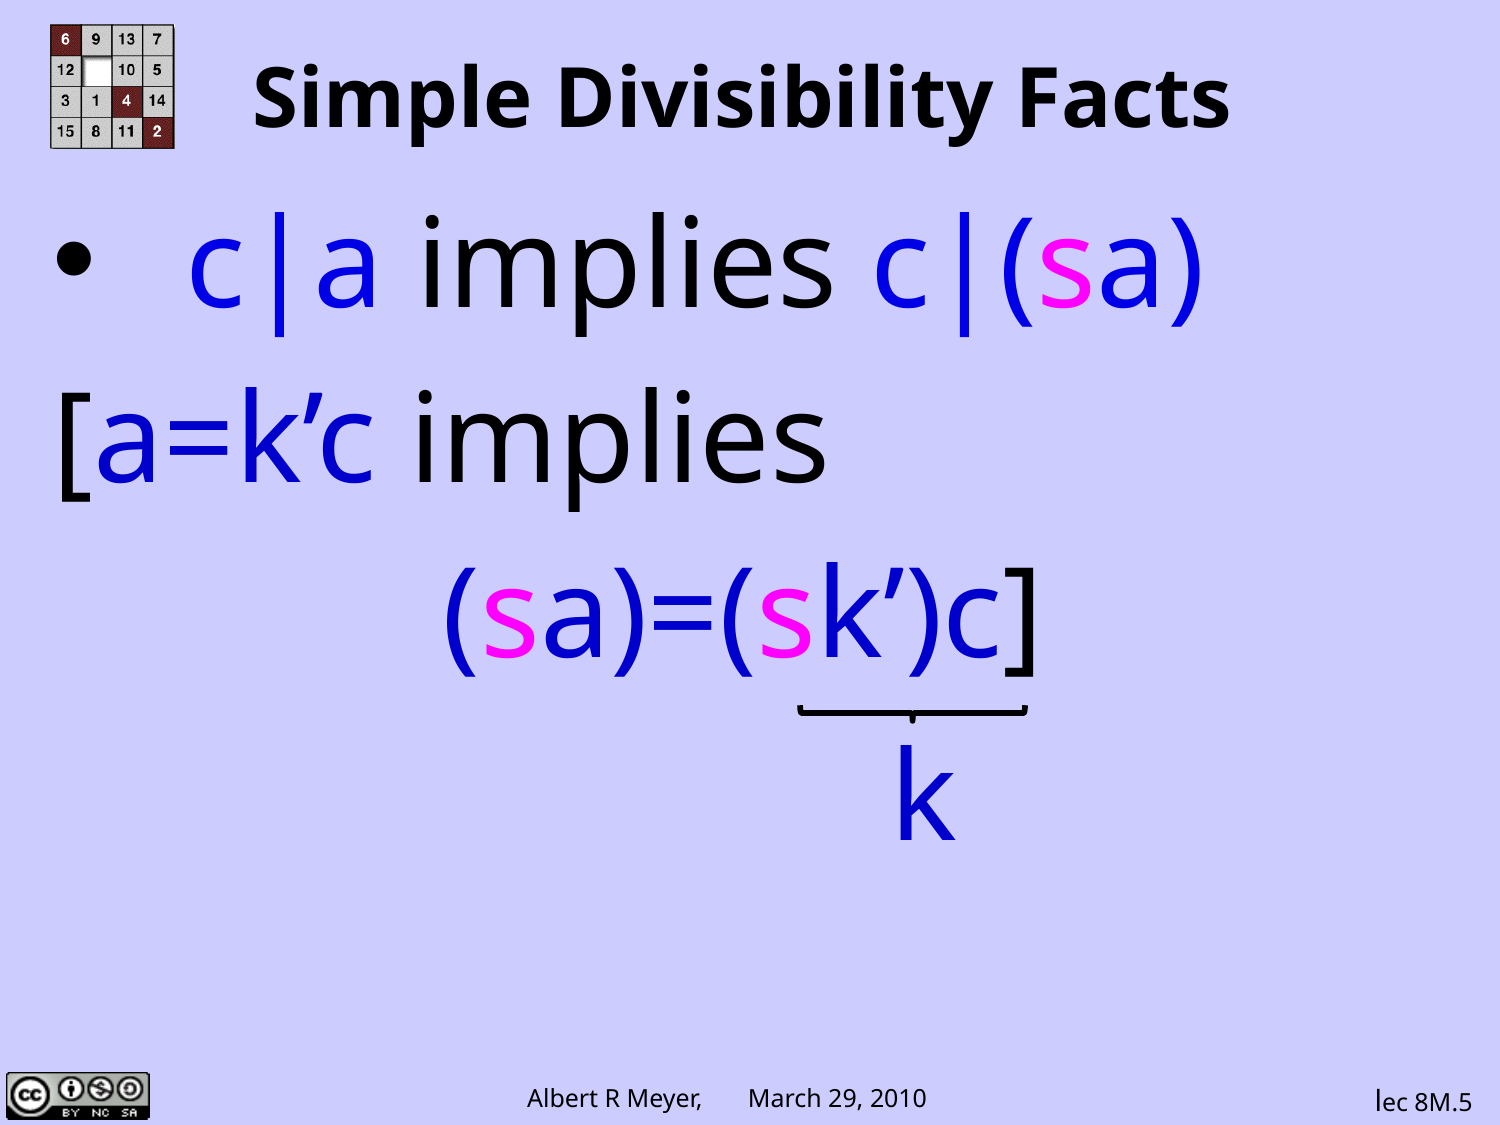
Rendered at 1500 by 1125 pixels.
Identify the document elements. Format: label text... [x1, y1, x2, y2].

title Simple Divisibility Facts [237, 0, 1476, 188]
picture [6, 1072, 150, 1120]
picture [50, 24, 175, 149]
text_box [799, 704, 1026, 876]
list c|a implies c|(sa) [a=k’c implies (sa)=(sk’)c] [37, 174, 1326, 888]
slide_number lec 8M.5 [1274, 1074, 1488, 1125]
